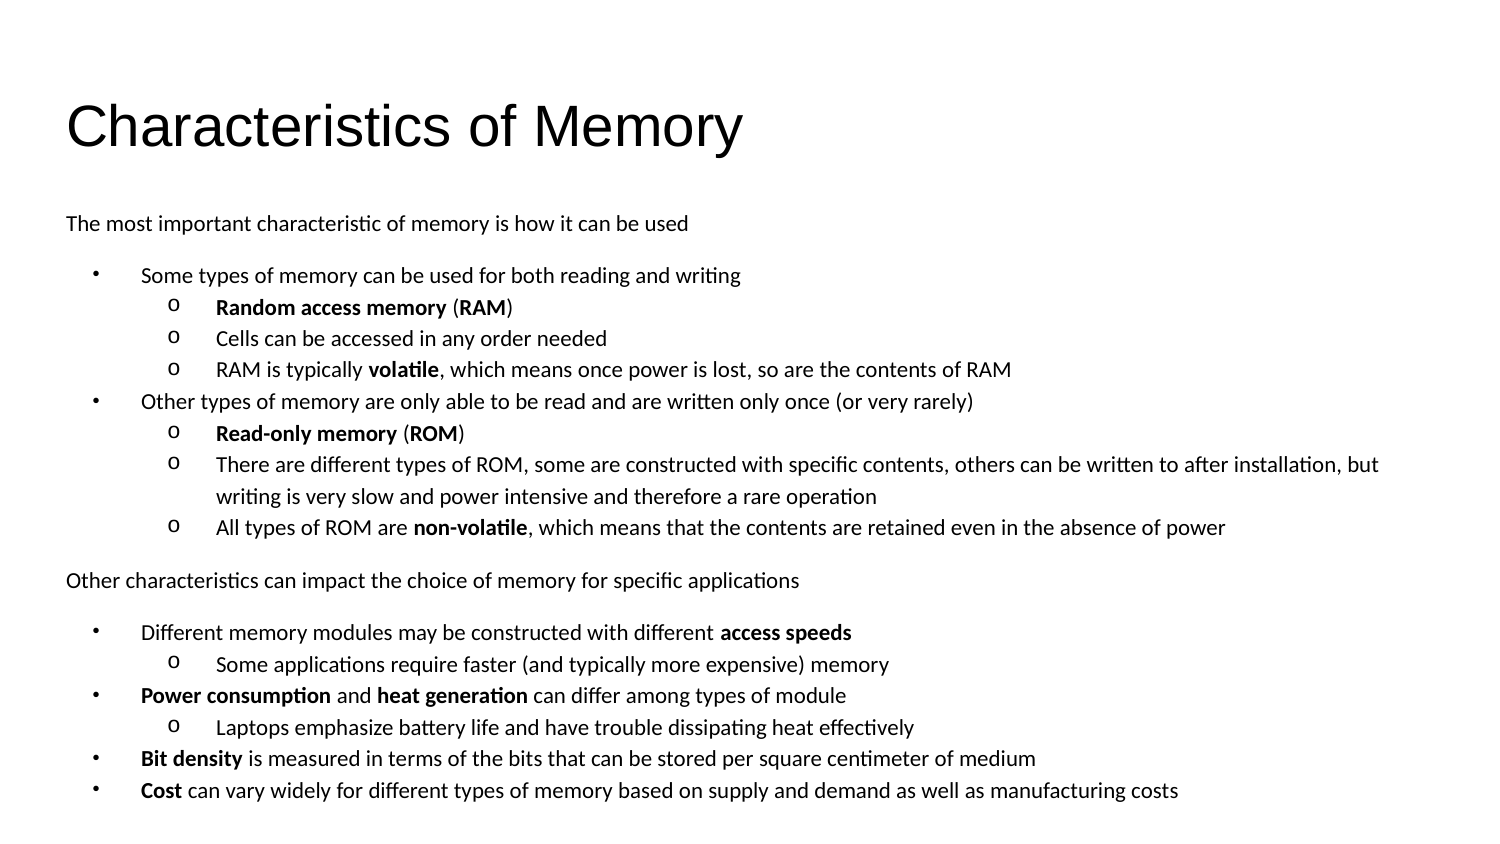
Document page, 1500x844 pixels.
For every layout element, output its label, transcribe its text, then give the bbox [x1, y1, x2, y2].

list The most important characteristic of memory is how it can be used Some types of memory can be used for both reading and writing Random access memory (RAM) Cells can be accessed in any order needed RAM is typically volatile, which means once power is lost, so are the contents of RAM Other types of memory are only able to be read and are written only once (or very rarely) Read-only memory (ROM) There are different types of ROM, some are constructed with specific contents, others can be written to after installation, but writing is very slow and power intensive and therefore a rare operation All types of ROM are non-volatile, which means that the contents are retained even in the absence of power Other characteristics can impact the choice of memory for specific applications Different memory modules may be constructed with different access speeds Some applications require faster (and typically more expensive) memory Power consumption and heat generation can differ among types of module Laptops emphasize battery life and have trouble dissipating heat effectively Bit density is measured in terms of the bits that can be stored per square centimeter of medium Cost can vary widely for different types of memory based on supply and demand as well as manufacturing costs [51, 189, 1449, 750]
title Characteristics of Memory [51, 72, 1449, 167]
